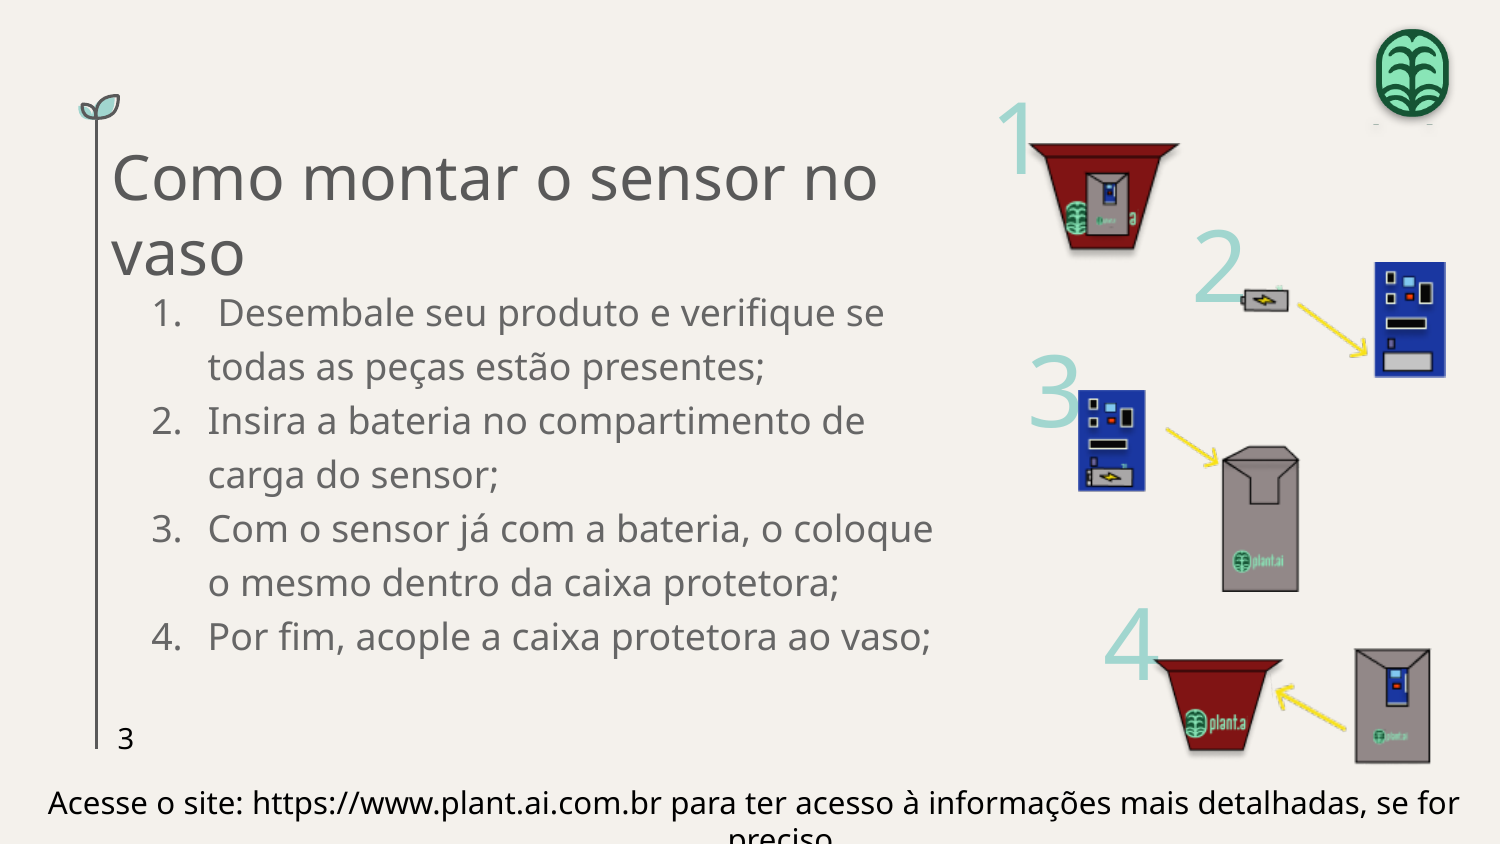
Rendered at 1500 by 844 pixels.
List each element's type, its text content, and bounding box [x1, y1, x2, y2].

title Como montar o sensor no vaso [96, 122, 986, 235]
title 2 [1149, 187, 1292, 318]
title 4 [1061, 565, 1204, 695]
title 1 [948, 60, 1090, 190]
picture [1021, 143, 1188, 263]
text_box Acesse o site: https://www.plant.ai.com.br para ter acesso à informações mais detalhadas, se for preciso. [0, 767, 1500, 819]
title Desembale seu produto e verifique se todas as peças estão presentes; Insira a bateria no compartimento de carga do sensor; Com o sensor já com a bateria, o coloque o mesmo dentro da caixa protetora; Por fim, acople a caixa protetora ao vaso; [117, 260, 972, 673]
picture [1147, 647, 1432, 769]
picture [1240, 261, 1446, 378]
title 3 [985, 312, 1127, 443]
picture [1336, 12, 1488, 125]
slide_number ‹#› [102, 704, 193, 767]
picture [1077, 390, 1305, 592]
